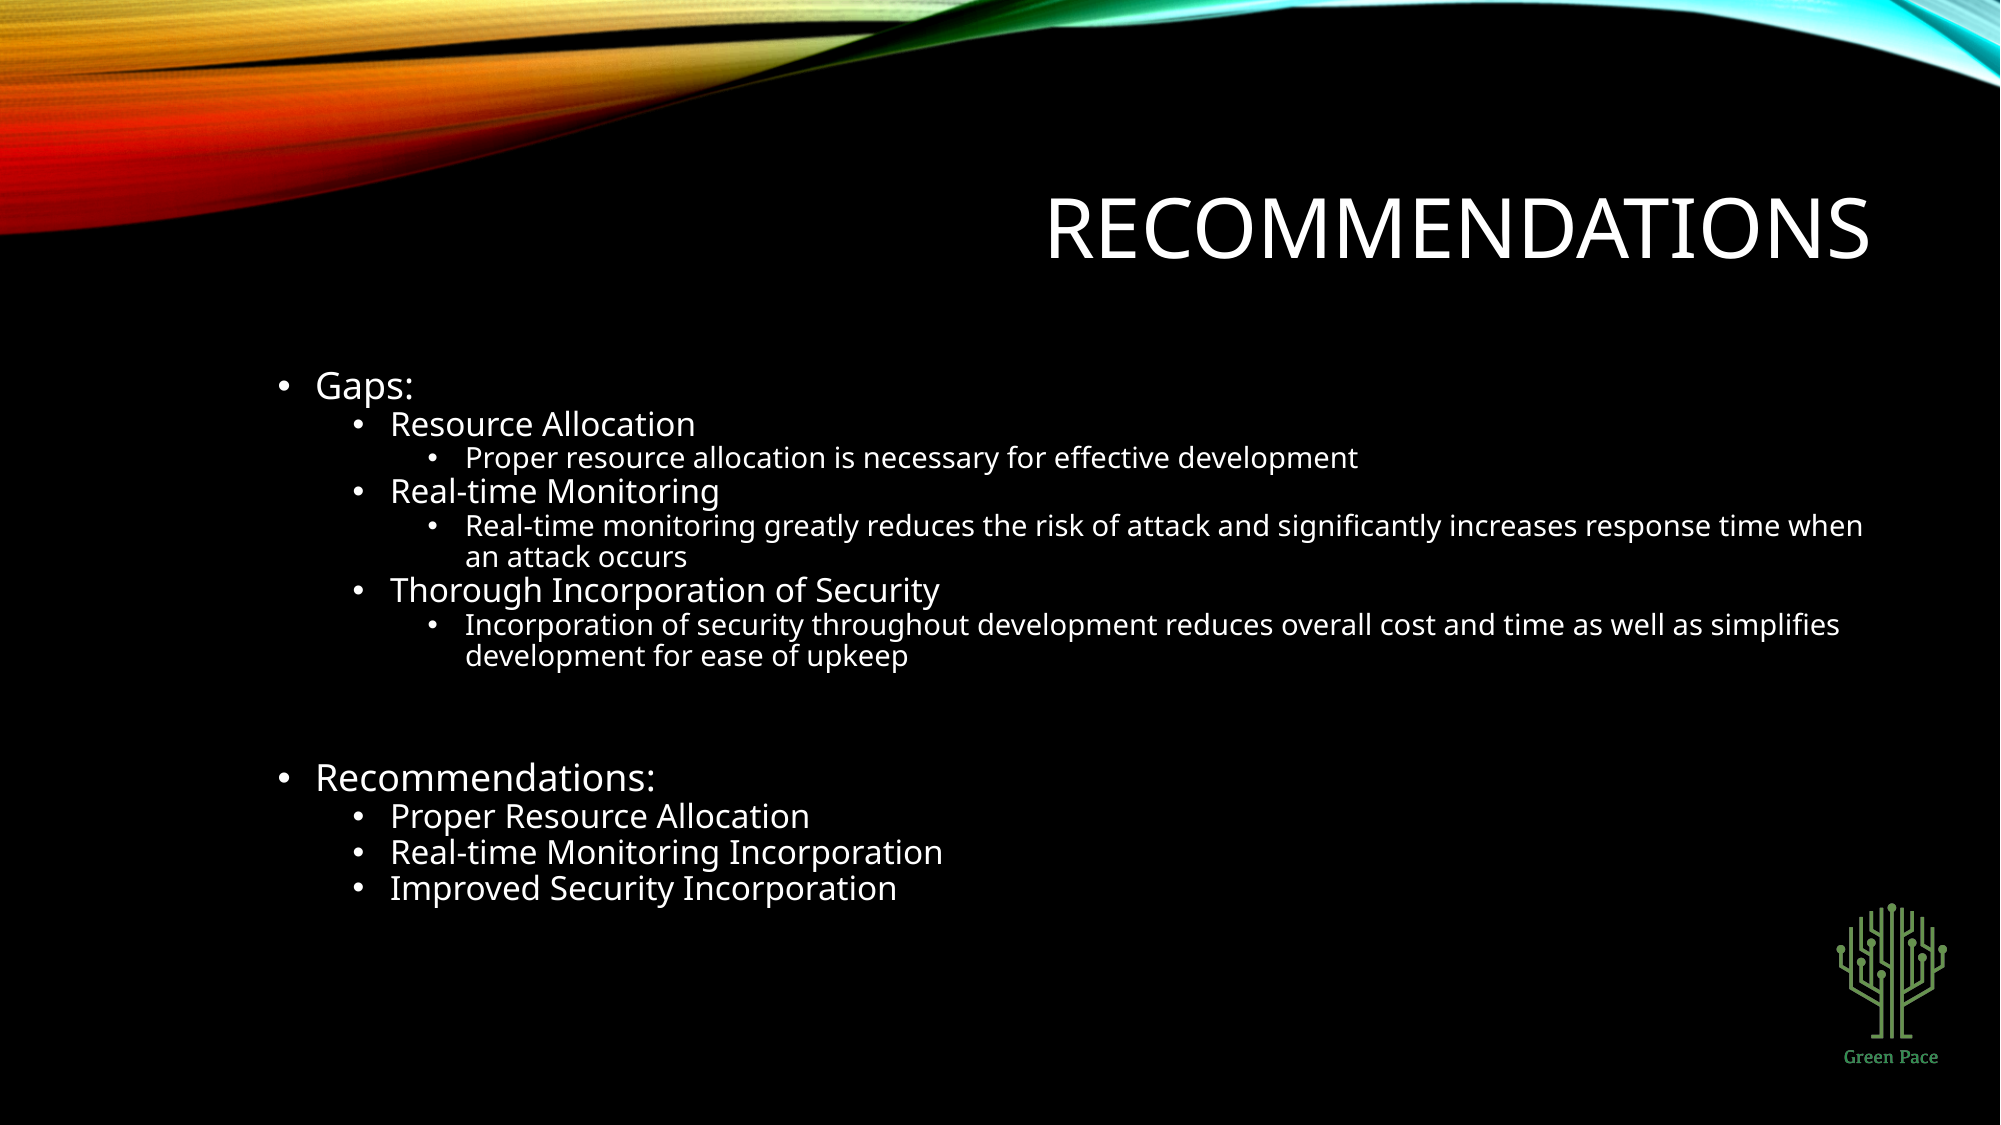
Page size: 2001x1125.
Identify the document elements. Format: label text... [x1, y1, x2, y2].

picture [1817, 892, 1964, 1082]
title RECOMMENDATIONS [474, 125, 1888, 338]
list Gaps: Resource Allocation Proper resource allocation is necessary for effective development Real-time Monitoring Real-time monitoring greatly reduces the risk of attack and significantly increases response time when an attack occurs Thorough Incorporation of Security Incorporation of security throughout development reduces overall cost and time as well as simplifies development for ease of upkeep Recommendations: Proper Resource Allocation Real-time Monitoring Incorporation Improved Security Incorporation [112, 360, 1888, 1021]
picture [0, 0, 2000, 237]
